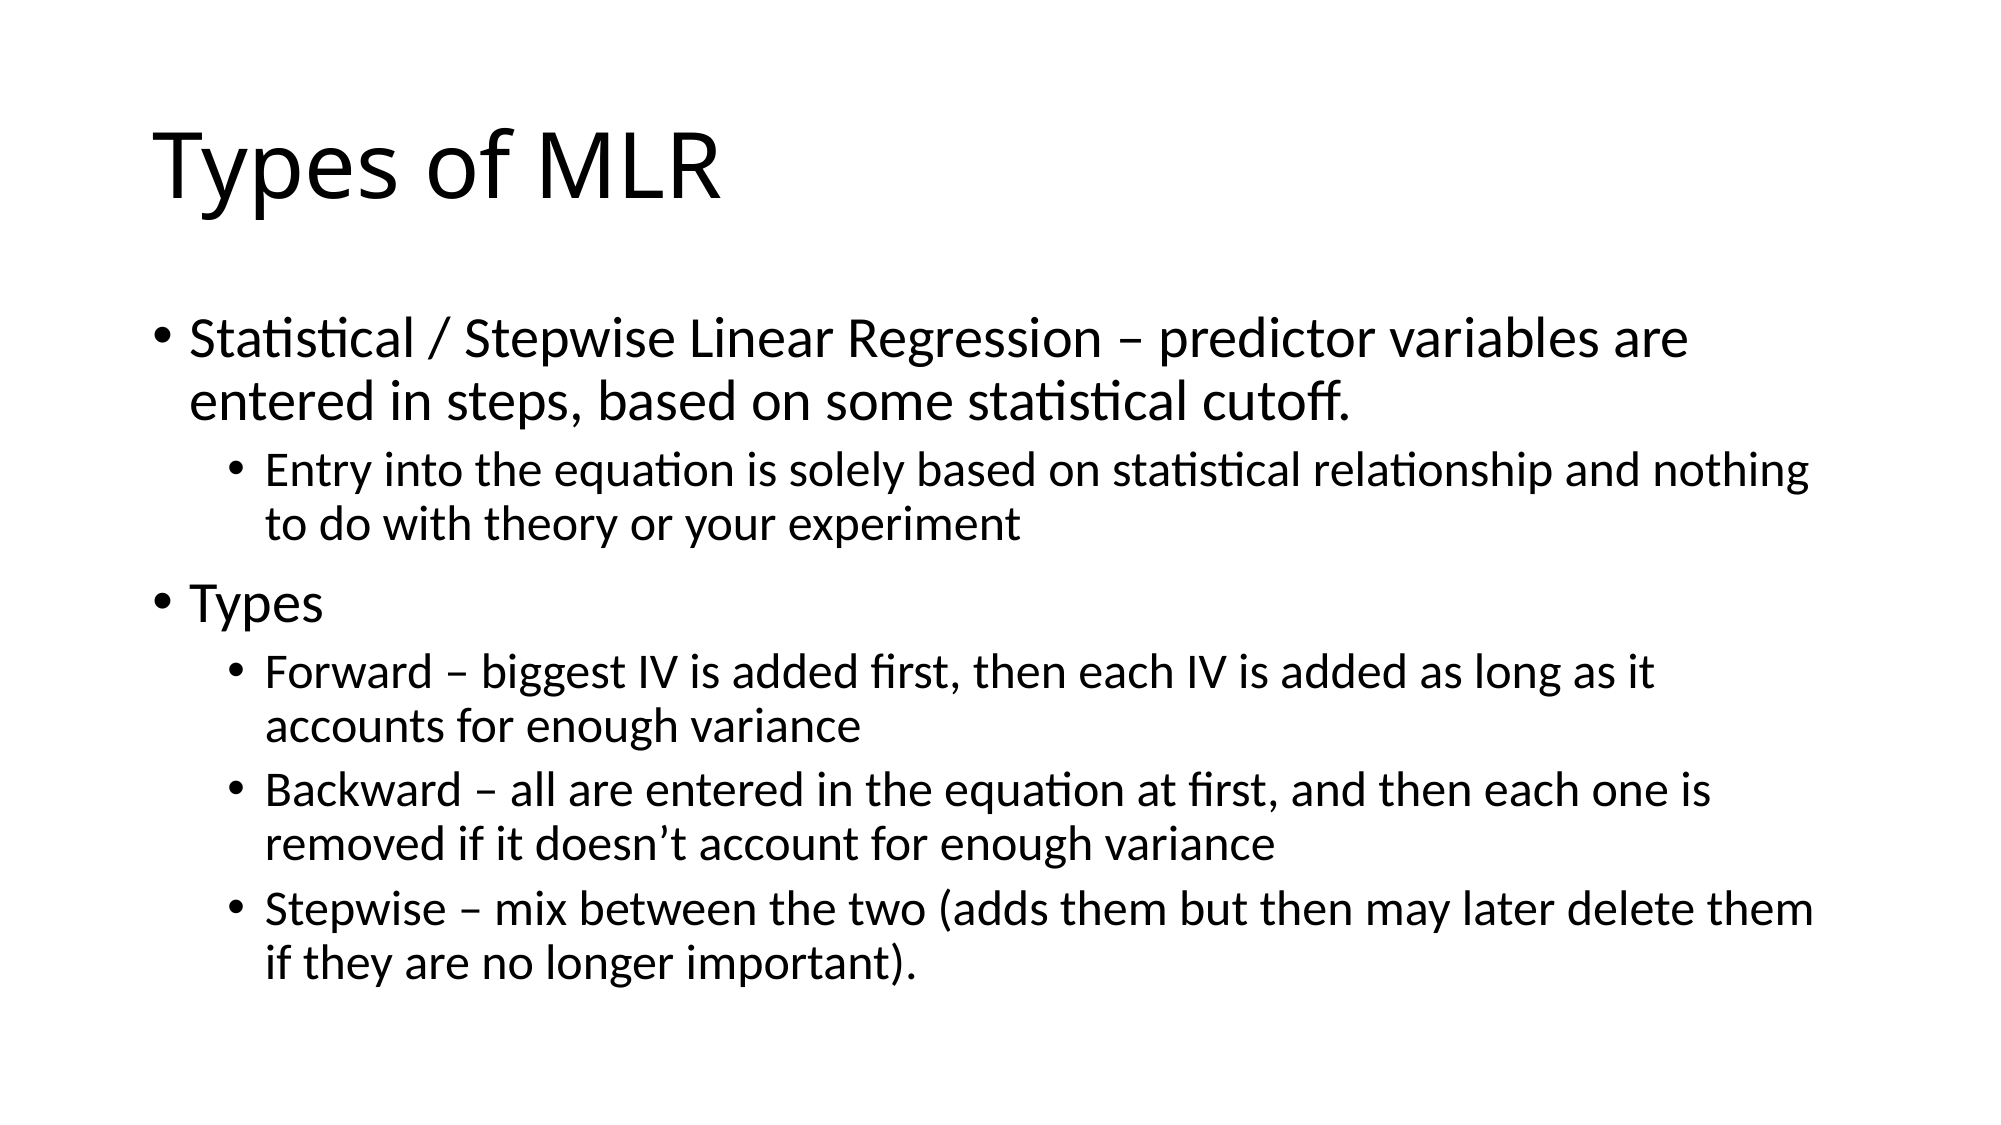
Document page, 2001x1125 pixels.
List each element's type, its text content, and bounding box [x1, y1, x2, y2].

title Types of MLR [137, 59, 1863, 278]
list Statistical / Stepwise Linear Regression – predictor variables are entered in steps, based on some statistical cutoff. Entry into the equation is solely based on statistical relationship and nothing to do with theory or your experiment Types Forward – biggest IV is added first, then each IV is added as long as it accounts for enough variance Backward – all are entered in the equation at first, and then each one is removed if it doesn’t account for enough variance Stepwise – mix between the two (adds them but then may later delete them if they are no longer important). [137, 299, 1863, 1014]
